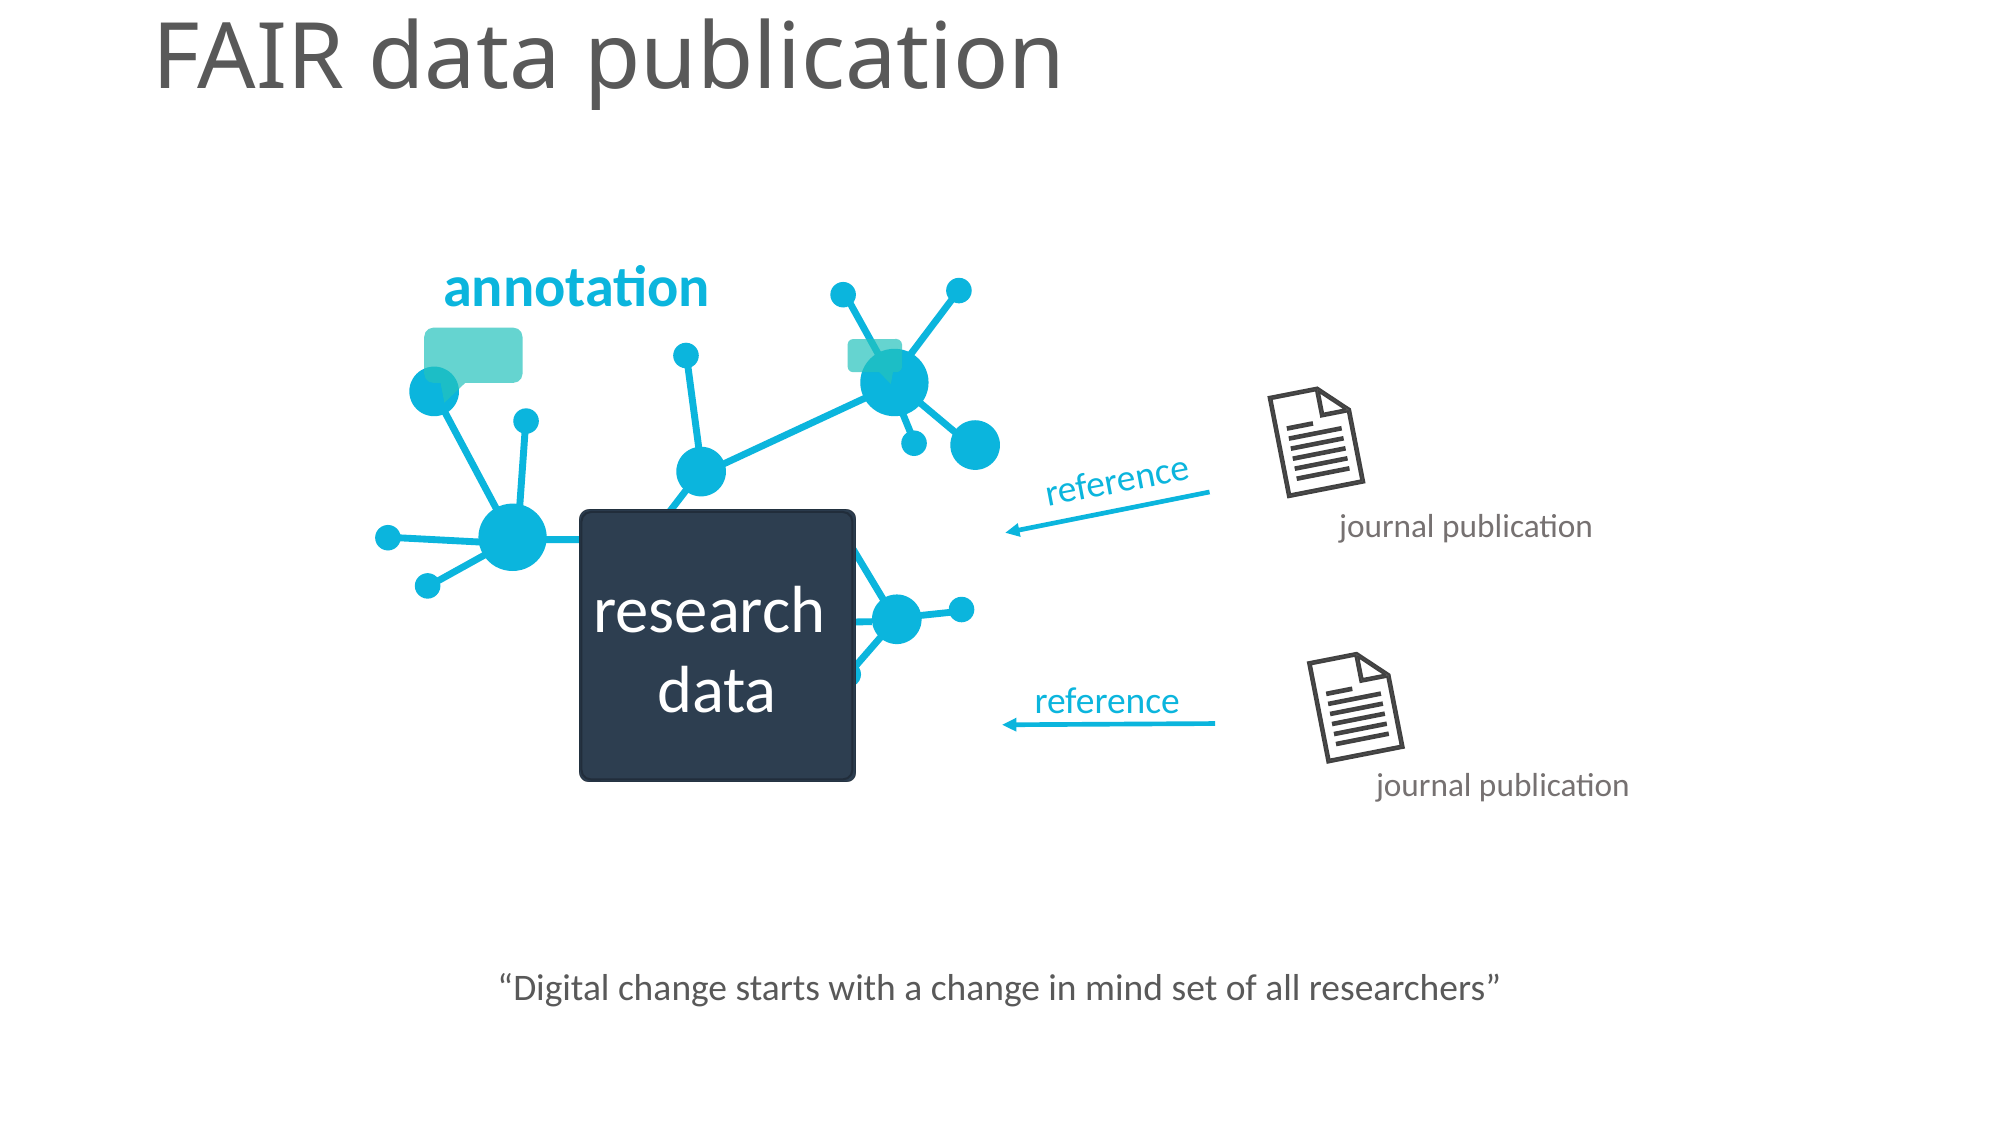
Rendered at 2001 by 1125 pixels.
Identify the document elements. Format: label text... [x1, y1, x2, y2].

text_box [375, 277, 1001, 782]
text_box annotation [428, 241, 726, 277]
text_box reference [1019, 725, 1196, 729]
text_box reference [1019, 668, 1196, 723]
list “Digital change starts with a change in mind set of all researchers” [137, 955, 1863, 1068]
title FAIR data publication [137, 1, 2000, 219]
text_box reference [1025, 431, 1209, 491]
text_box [1277, 388, 1623, 557]
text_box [1316, 653, 1660, 815]
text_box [1005, 491, 1210, 533]
